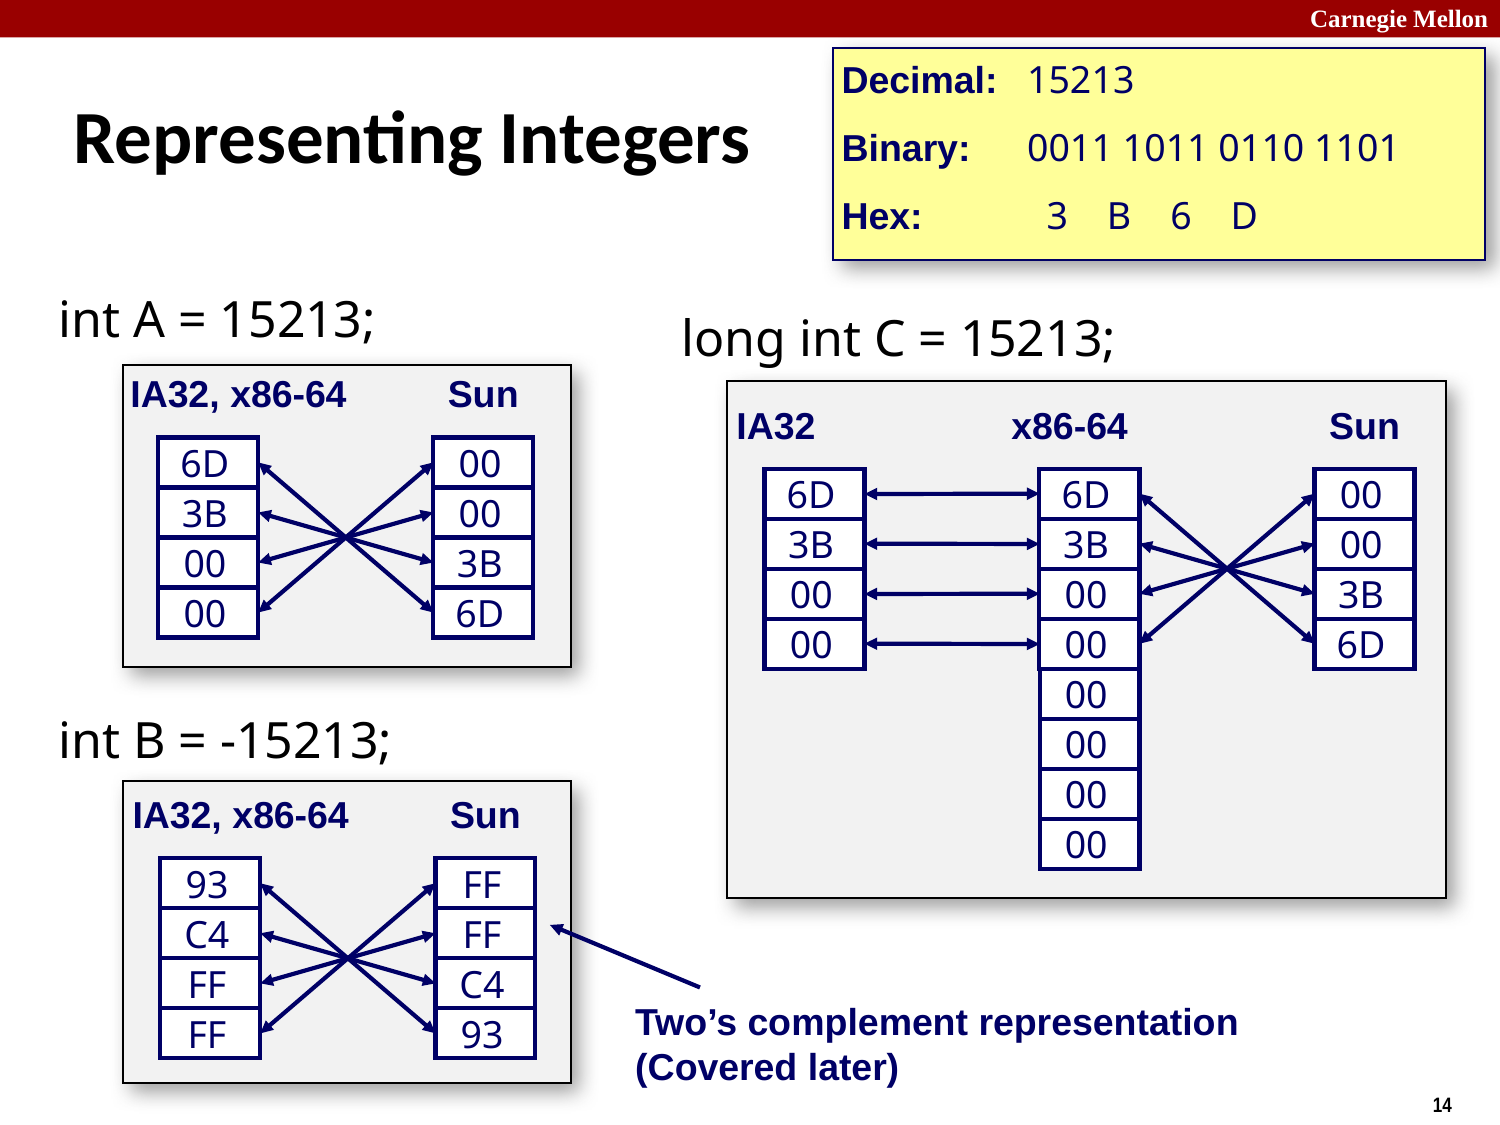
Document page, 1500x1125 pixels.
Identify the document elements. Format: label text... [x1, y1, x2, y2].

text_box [864, 493, 1040, 645]
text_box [260, 883, 436, 1034]
text_box [549, 924, 701, 988]
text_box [726, 393, 865, 674]
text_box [1139, 493, 1315, 644]
text_box Decimal: 15213 Binary: 0011 1011 0110 1101 Hex: 3 B 6 D [833, 47, 1486, 261]
title Representing Integers [58, 71, 828, 197]
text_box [1039, 681, 1140, 874]
text_box [727, 381, 1446, 898]
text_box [1001, 393, 1145, 674]
text_box [122, 364, 571, 667]
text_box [435, 782, 537, 1063]
text_box [122, 781, 571, 1084]
text_box Two’s complement representation (Covered later) [626, 989, 1255, 1096]
text_box int B = -15213; [58, 708, 559, 784]
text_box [122, 782, 366, 1063]
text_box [258, 462, 434, 613]
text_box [120, 361, 364, 642]
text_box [433, 361, 535, 642]
text_box int A = 15213; [58, 287, 559, 363]
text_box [1314, 393, 1417, 674]
text_box long int C = 15213; [681, 306, 1294, 382]
